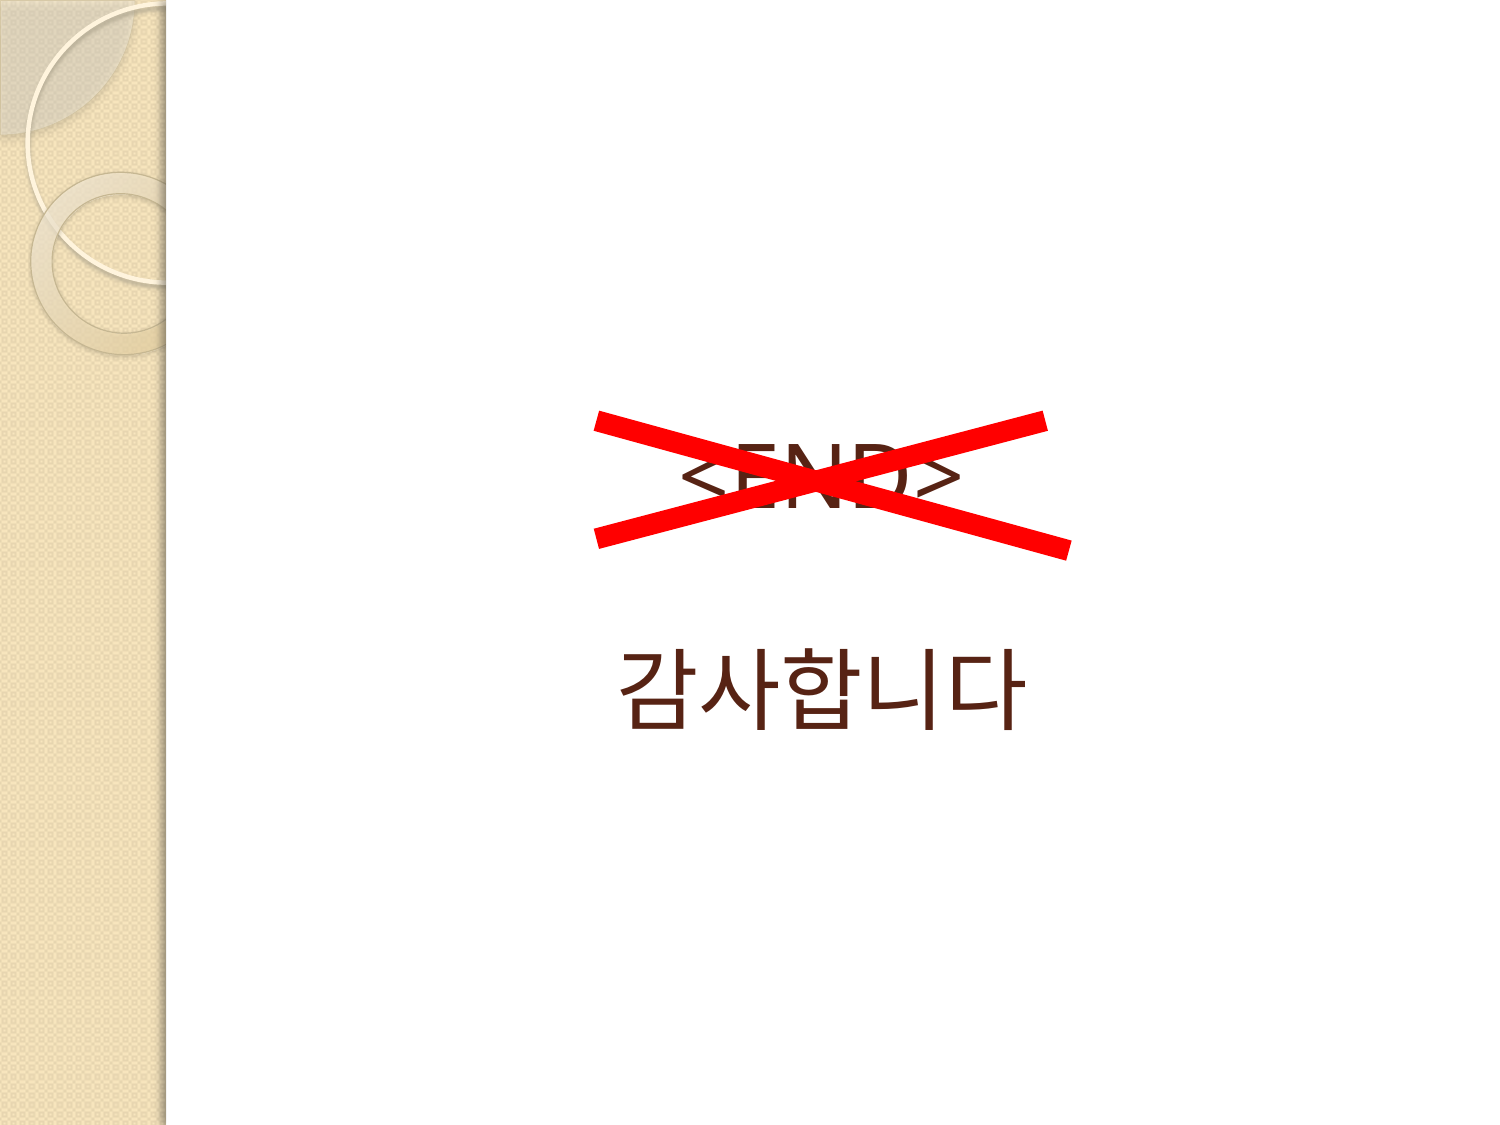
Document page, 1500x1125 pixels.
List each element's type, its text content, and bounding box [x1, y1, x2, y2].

title <END> 감사합니다 [206, 326, 1437, 835]
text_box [596, 420, 1046, 540]
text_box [596, 420, 1070, 551]
